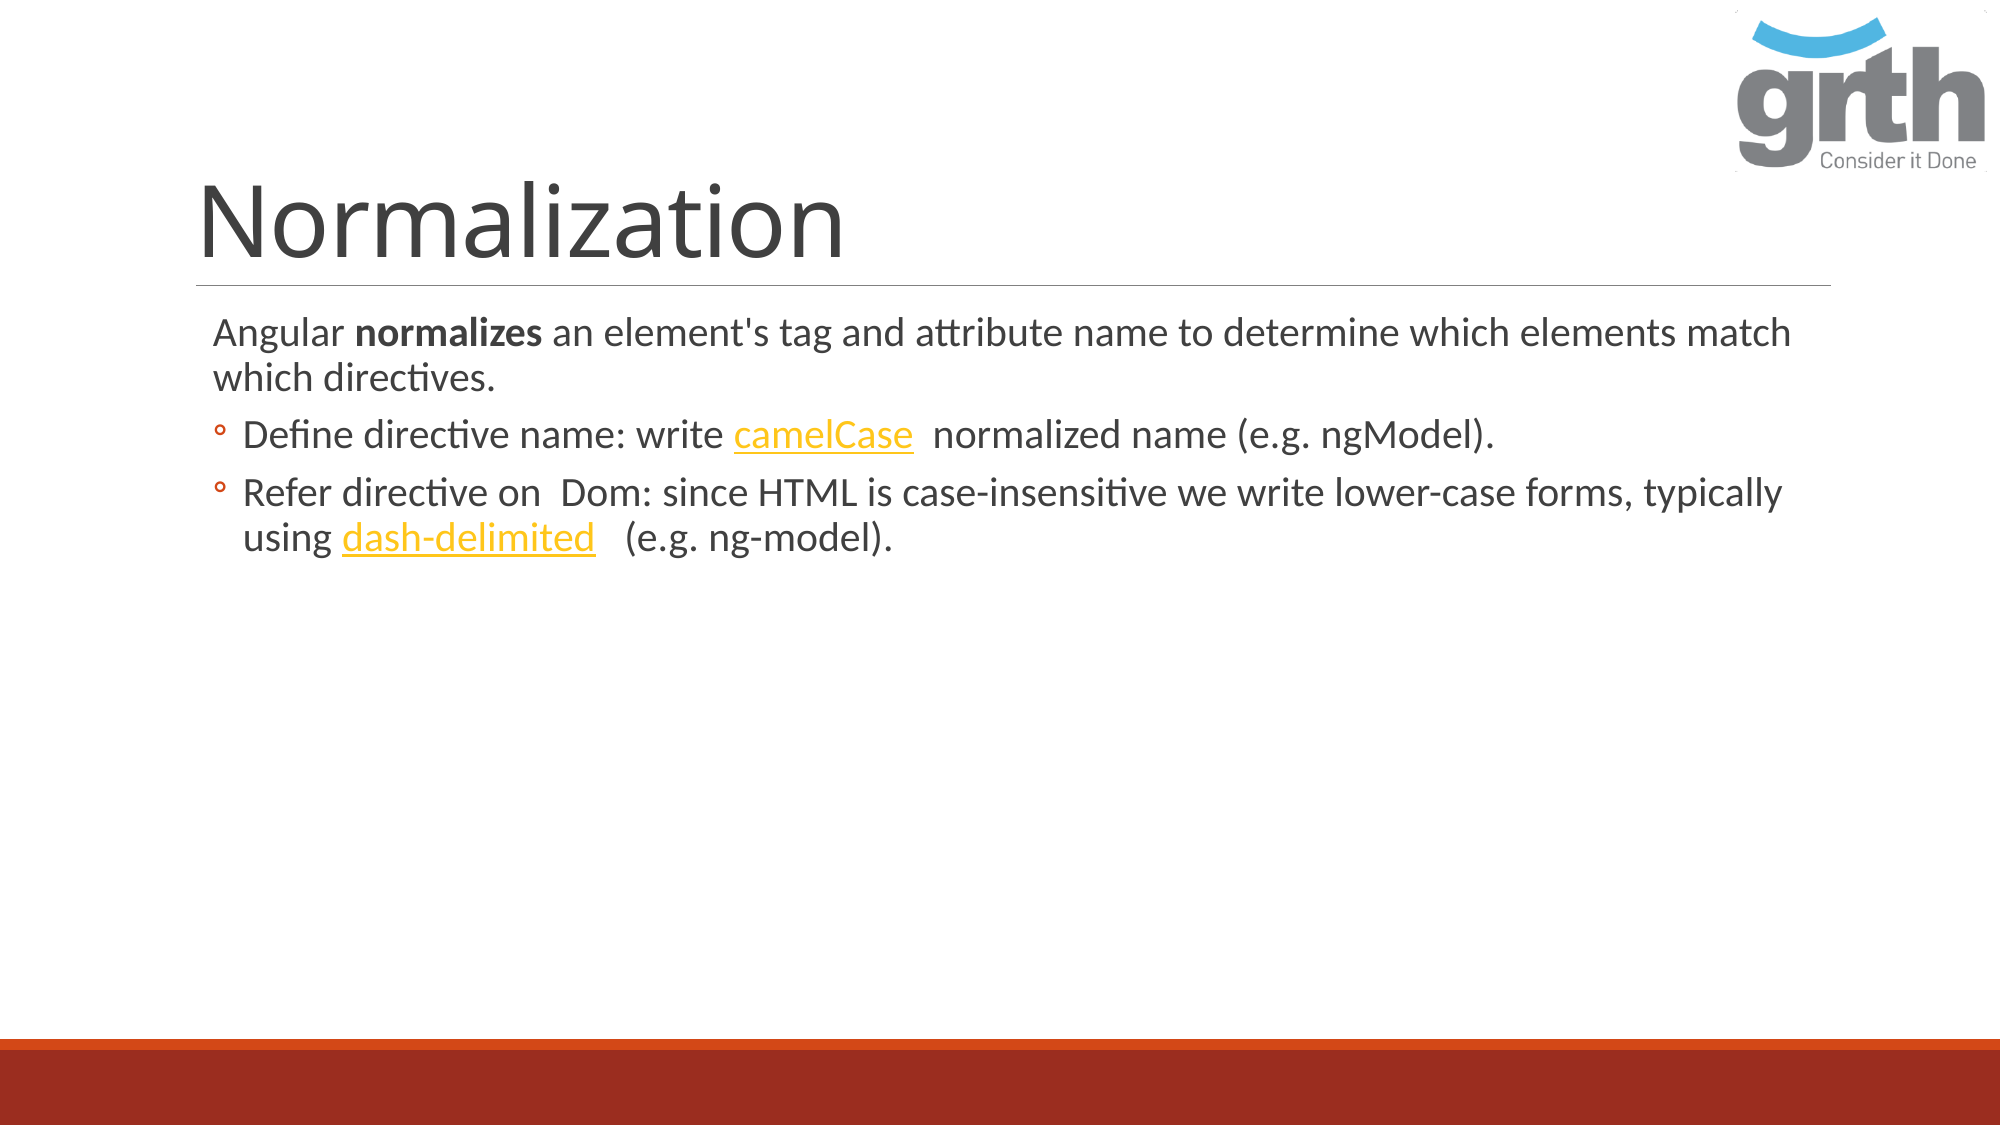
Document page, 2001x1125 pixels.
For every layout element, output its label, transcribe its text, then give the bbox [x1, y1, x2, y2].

list Angular normalizes an element's tag and attribute name to determine which elements match which directives. Define directive name: write camelCase normalized name (e.g. ngModel). Refer directive on Dom: since HTML is case-insensitive we write lower-case forms, typically using dash-delimited (e.g. ng-model). [180, 302, 1830, 963]
picture [1735, 10, 1987, 172]
title Normalization [180, 47, 1830, 285]
